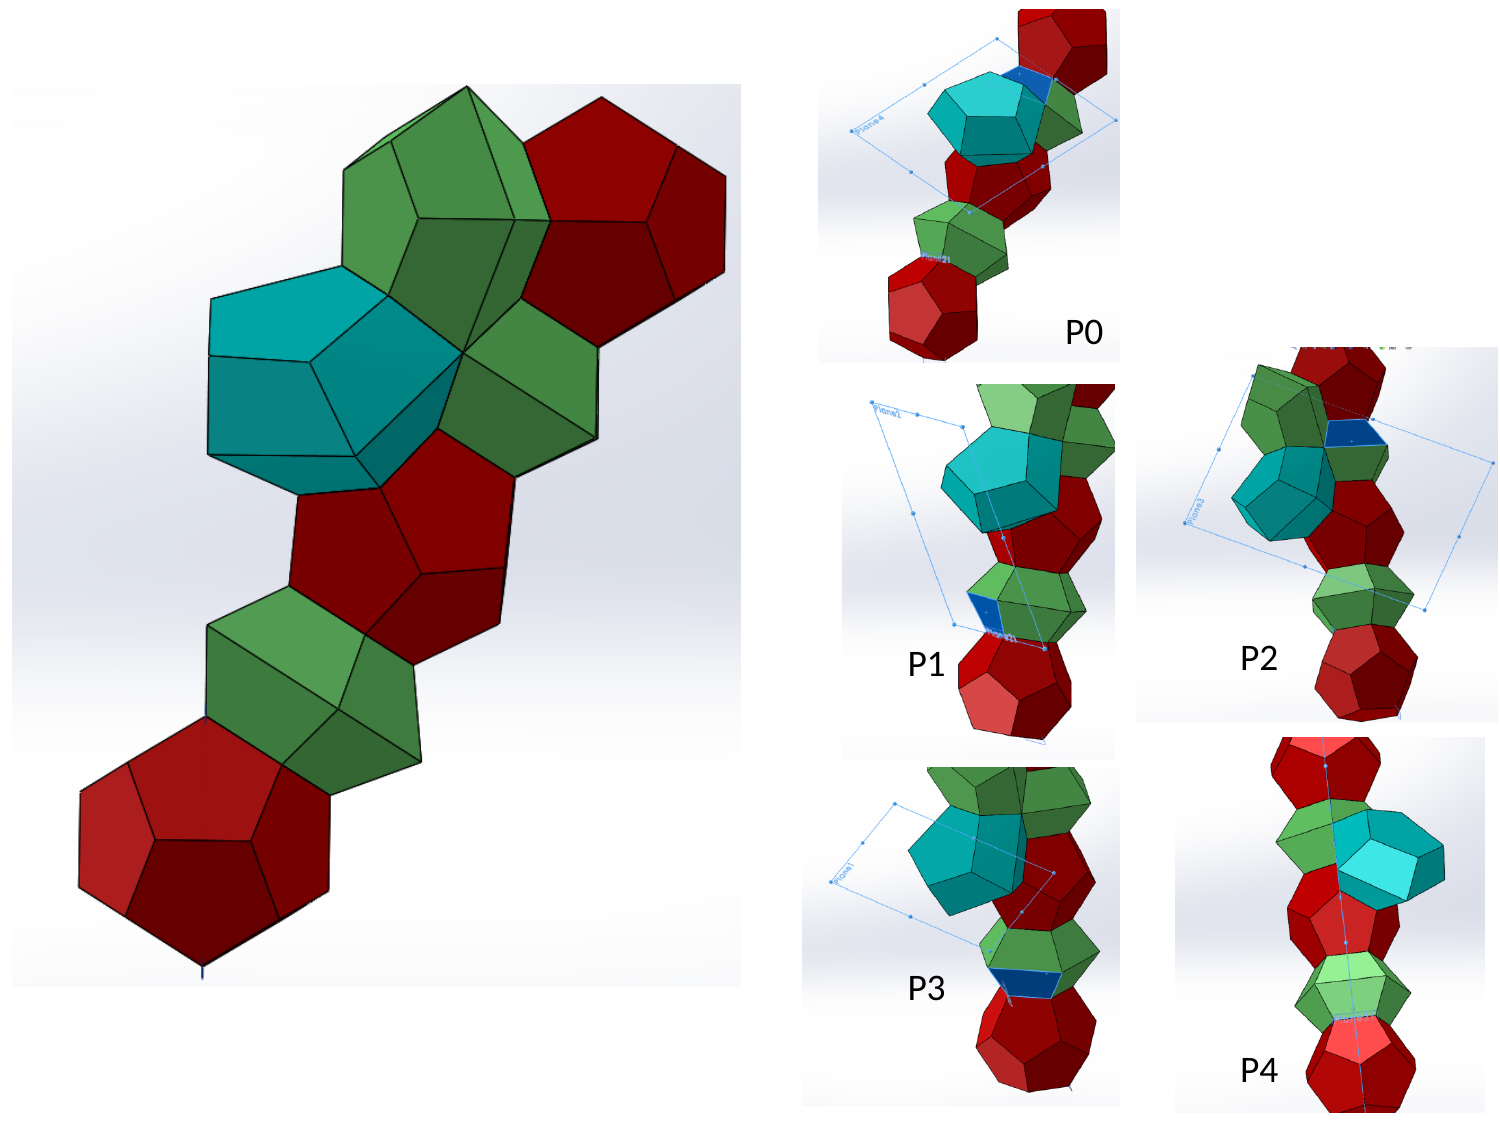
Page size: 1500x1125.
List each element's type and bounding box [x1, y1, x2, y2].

picture [802, 767, 1120, 1106]
picture [1174, 737, 1485, 1113]
picture [818, 9, 1120, 363]
picture [842, 384, 1115, 760]
picture [1135, 347, 1499, 724]
picture [12, 84, 741, 987]
